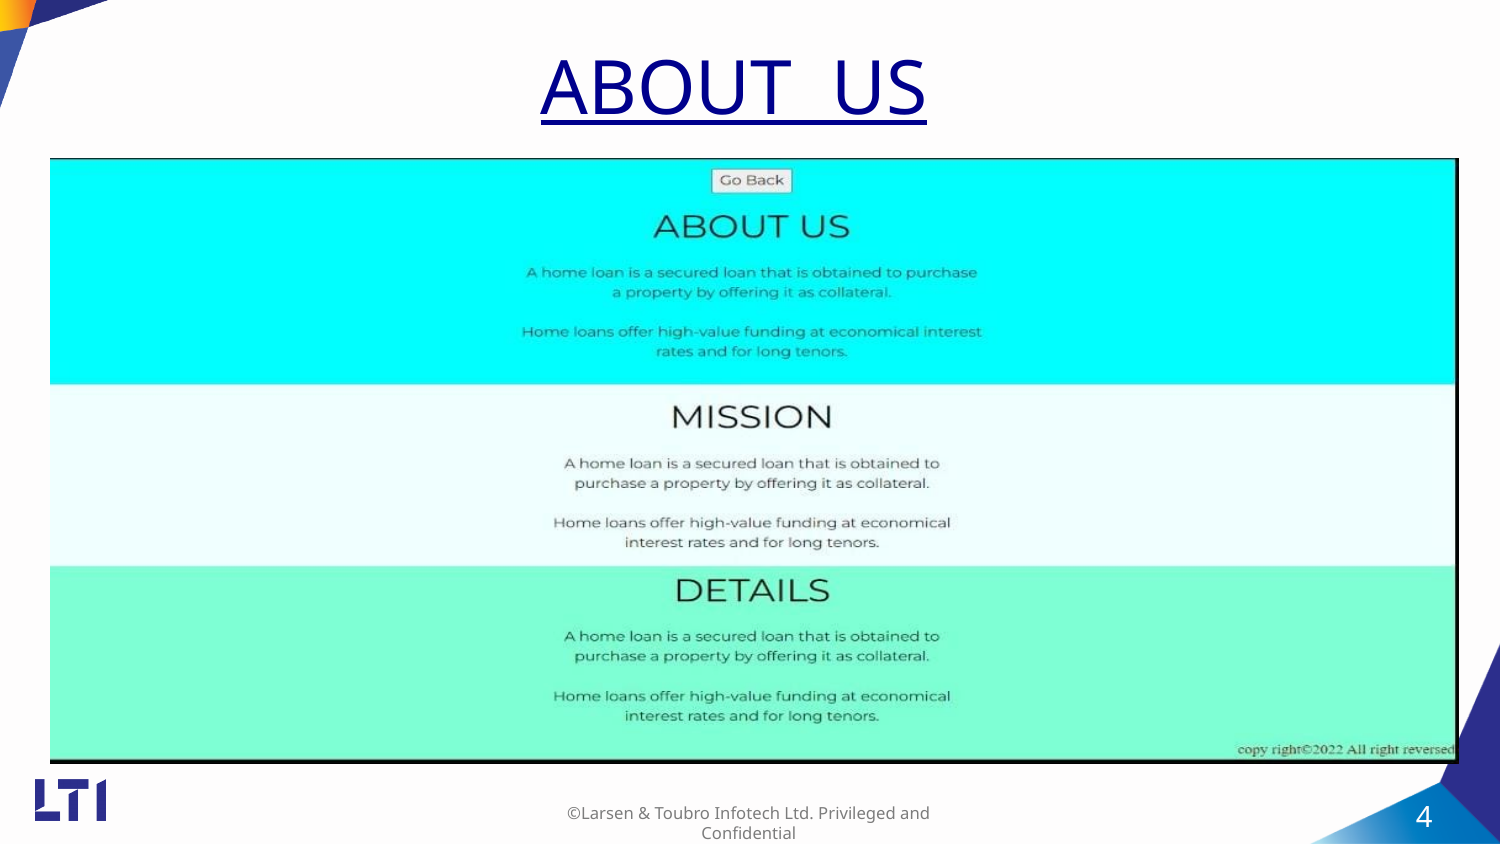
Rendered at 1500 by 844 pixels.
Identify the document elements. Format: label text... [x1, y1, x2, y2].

title ABOUT US [540, 38, 1455, 131]
picture [0, 0, 109, 110]
picture [35, 779, 106, 821]
picture [50, 158, 1500, 844]
